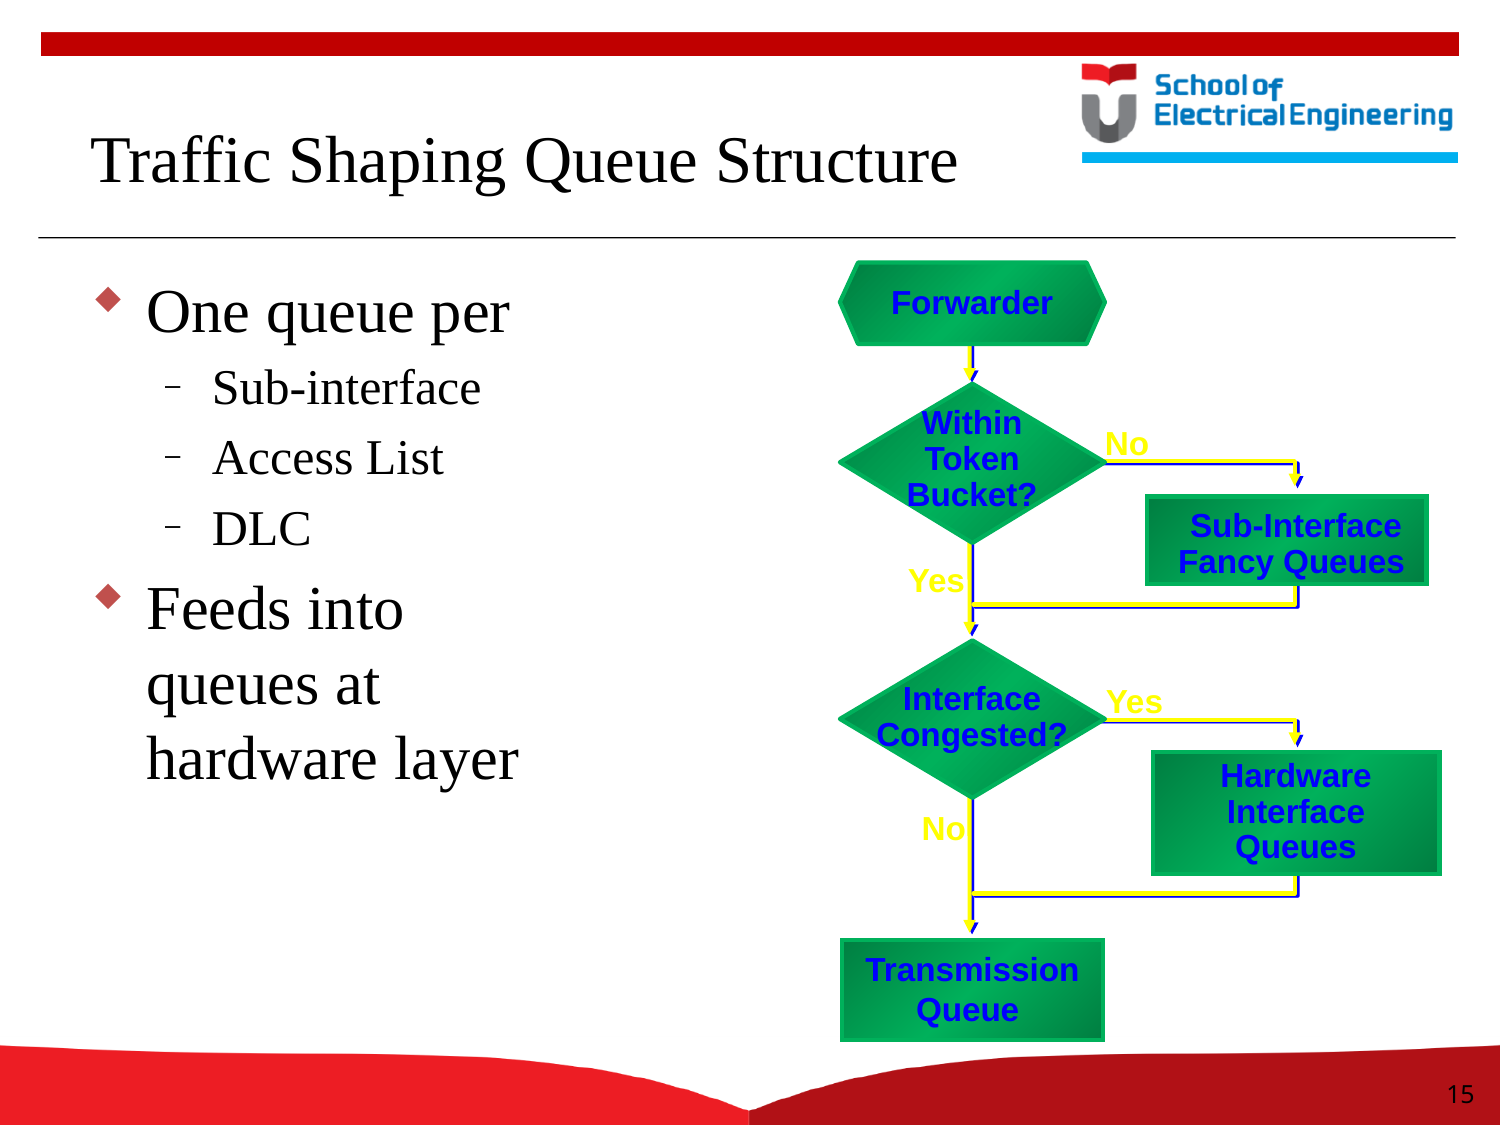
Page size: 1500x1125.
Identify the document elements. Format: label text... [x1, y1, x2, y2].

title Traffic Shaping Queue Structure [75, 78, 1074, 233]
picture [1073, 63, 1458, 163]
list One queue per Sub-interface Access List DLC Feeds into queues at hardware layer [75, 262, 553, 1035]
picture [0, 1036, 1500, 1125]
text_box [839, 262, 1440, 1041]
slide_number 15 [1139, 1065, 1490, 1125]
